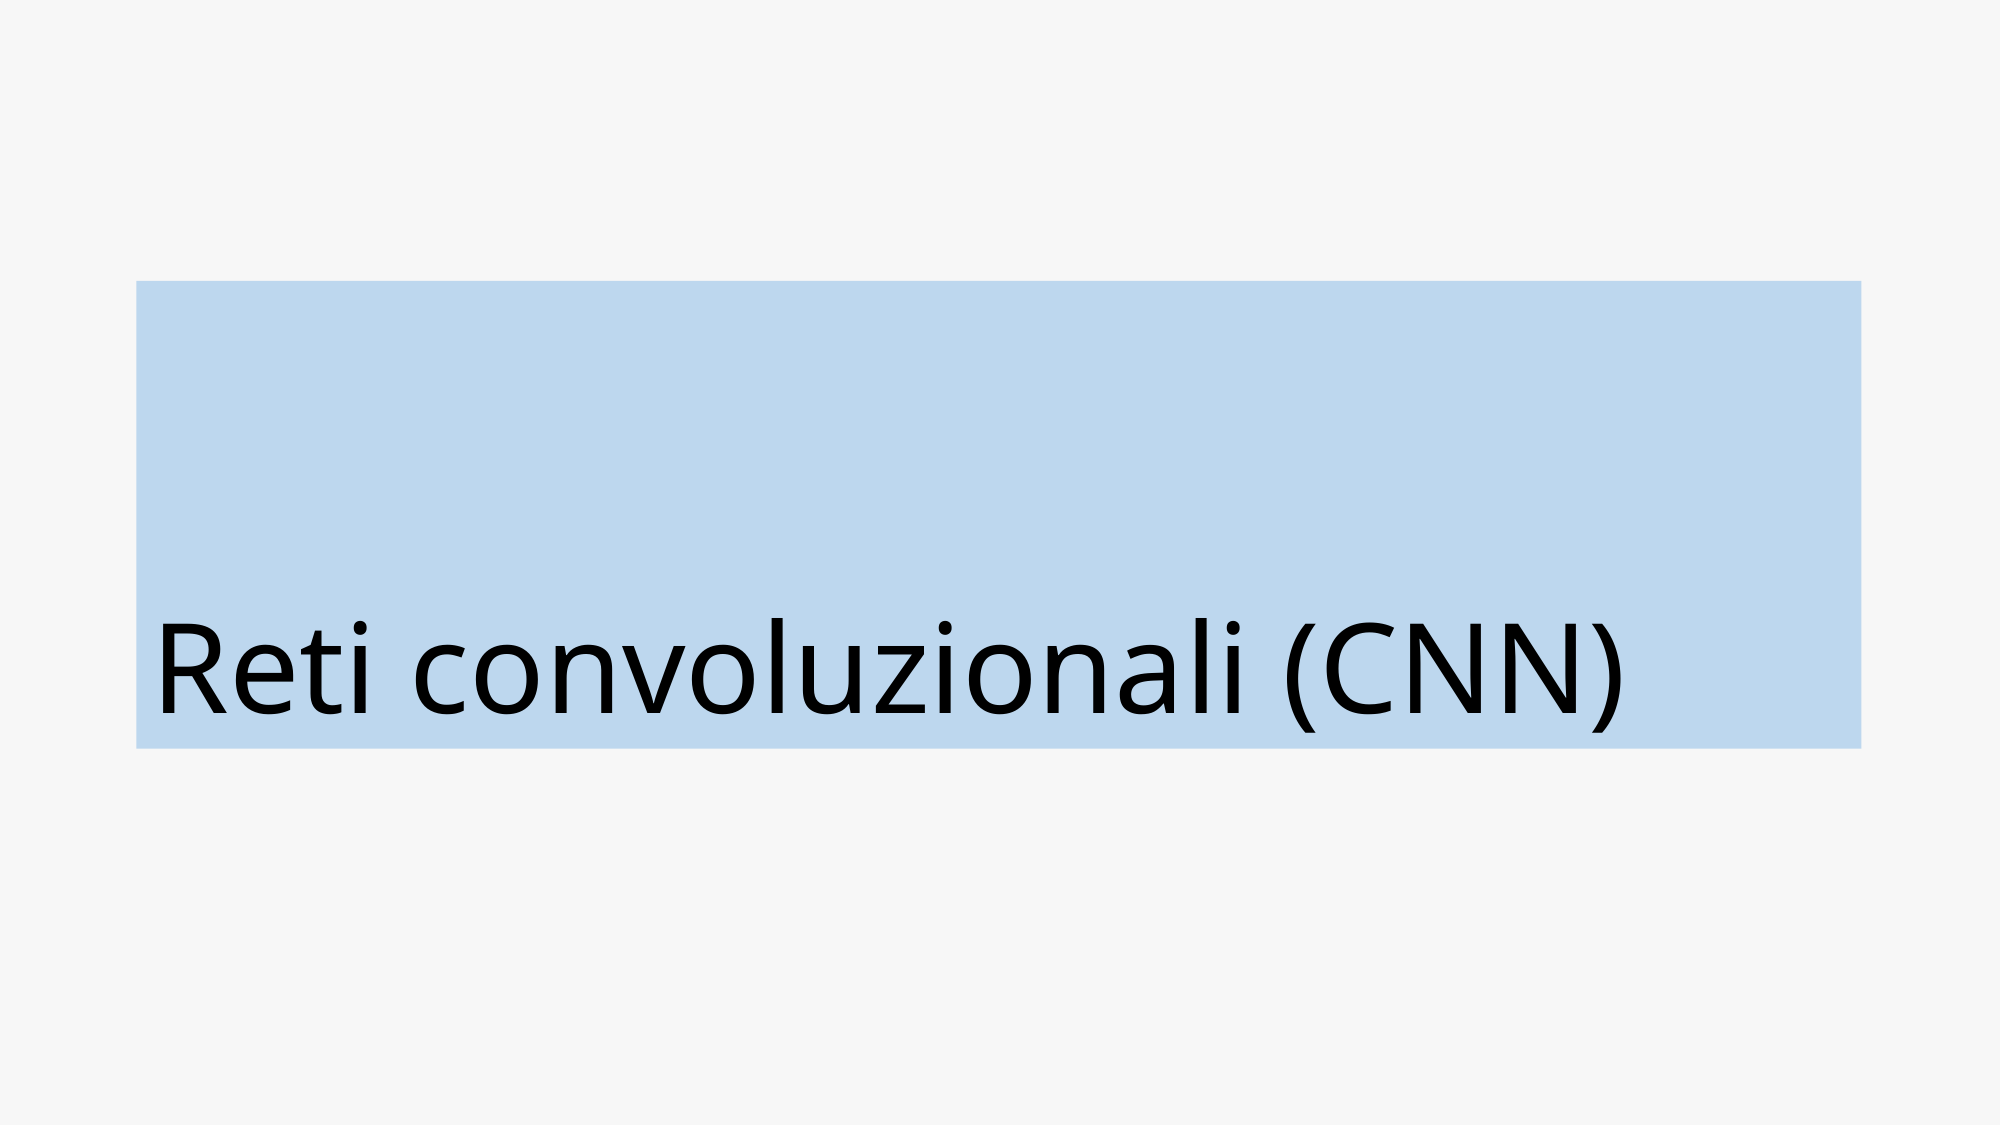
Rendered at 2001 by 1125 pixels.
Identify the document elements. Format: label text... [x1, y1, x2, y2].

title Reti convoluzionali (CNN) [136, 280, 1862, 749]
